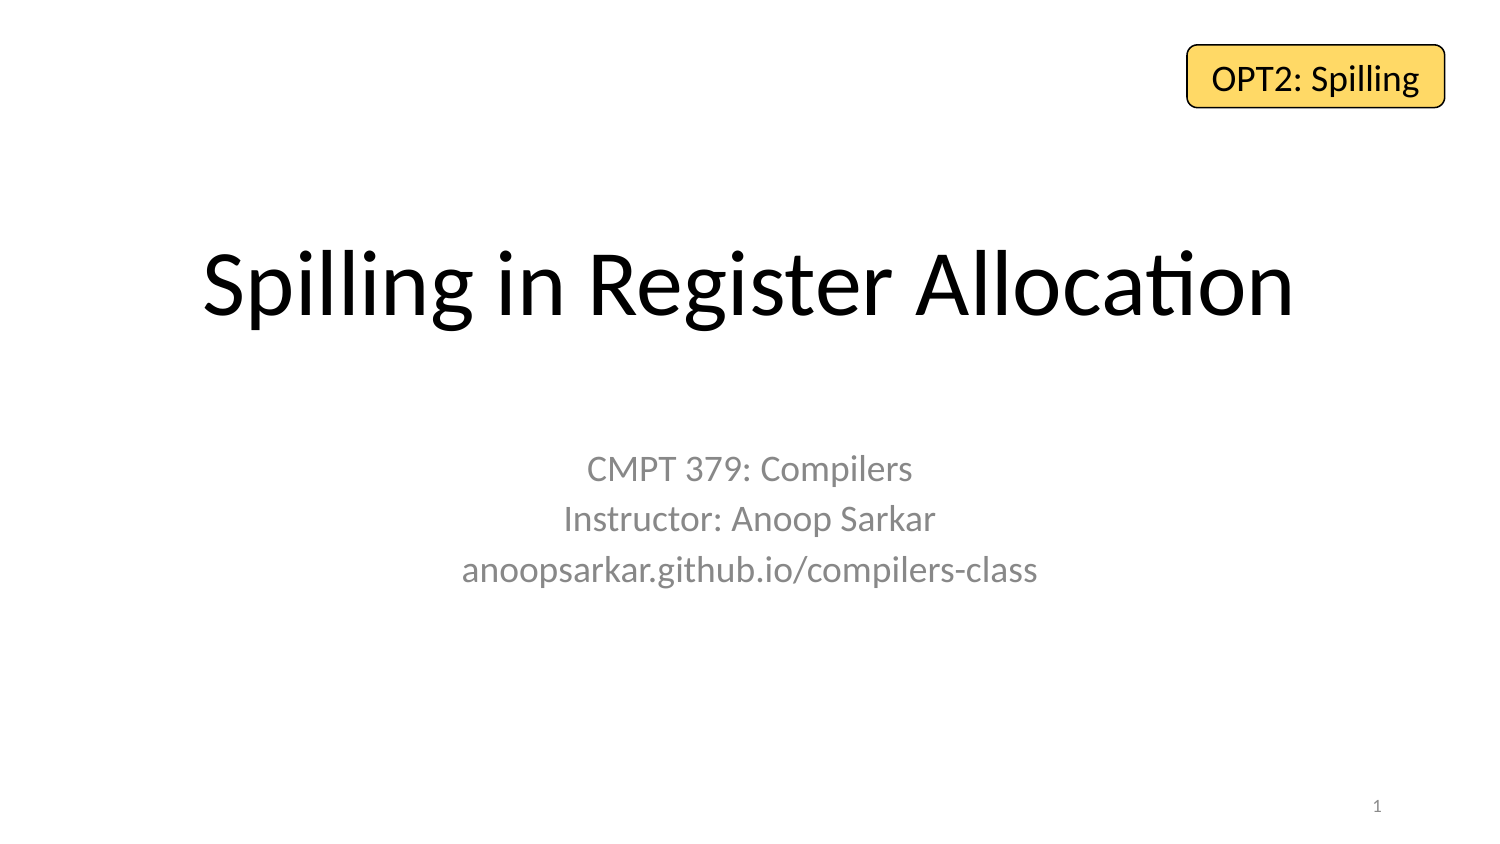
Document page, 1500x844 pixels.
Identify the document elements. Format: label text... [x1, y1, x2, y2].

slide_number 1 [1059, 782, 1397, 827]
title Spilling in Register Allocation [187, 138, 1313, 432]
subtitle CMPT 379: Compilers Instructor: Anoop Sarkar anoopsarkar.github.io/compilers-class [187, 443, 1313, 647]
text_box OPT2: Spilling [1187, 44, 1445, 108]
